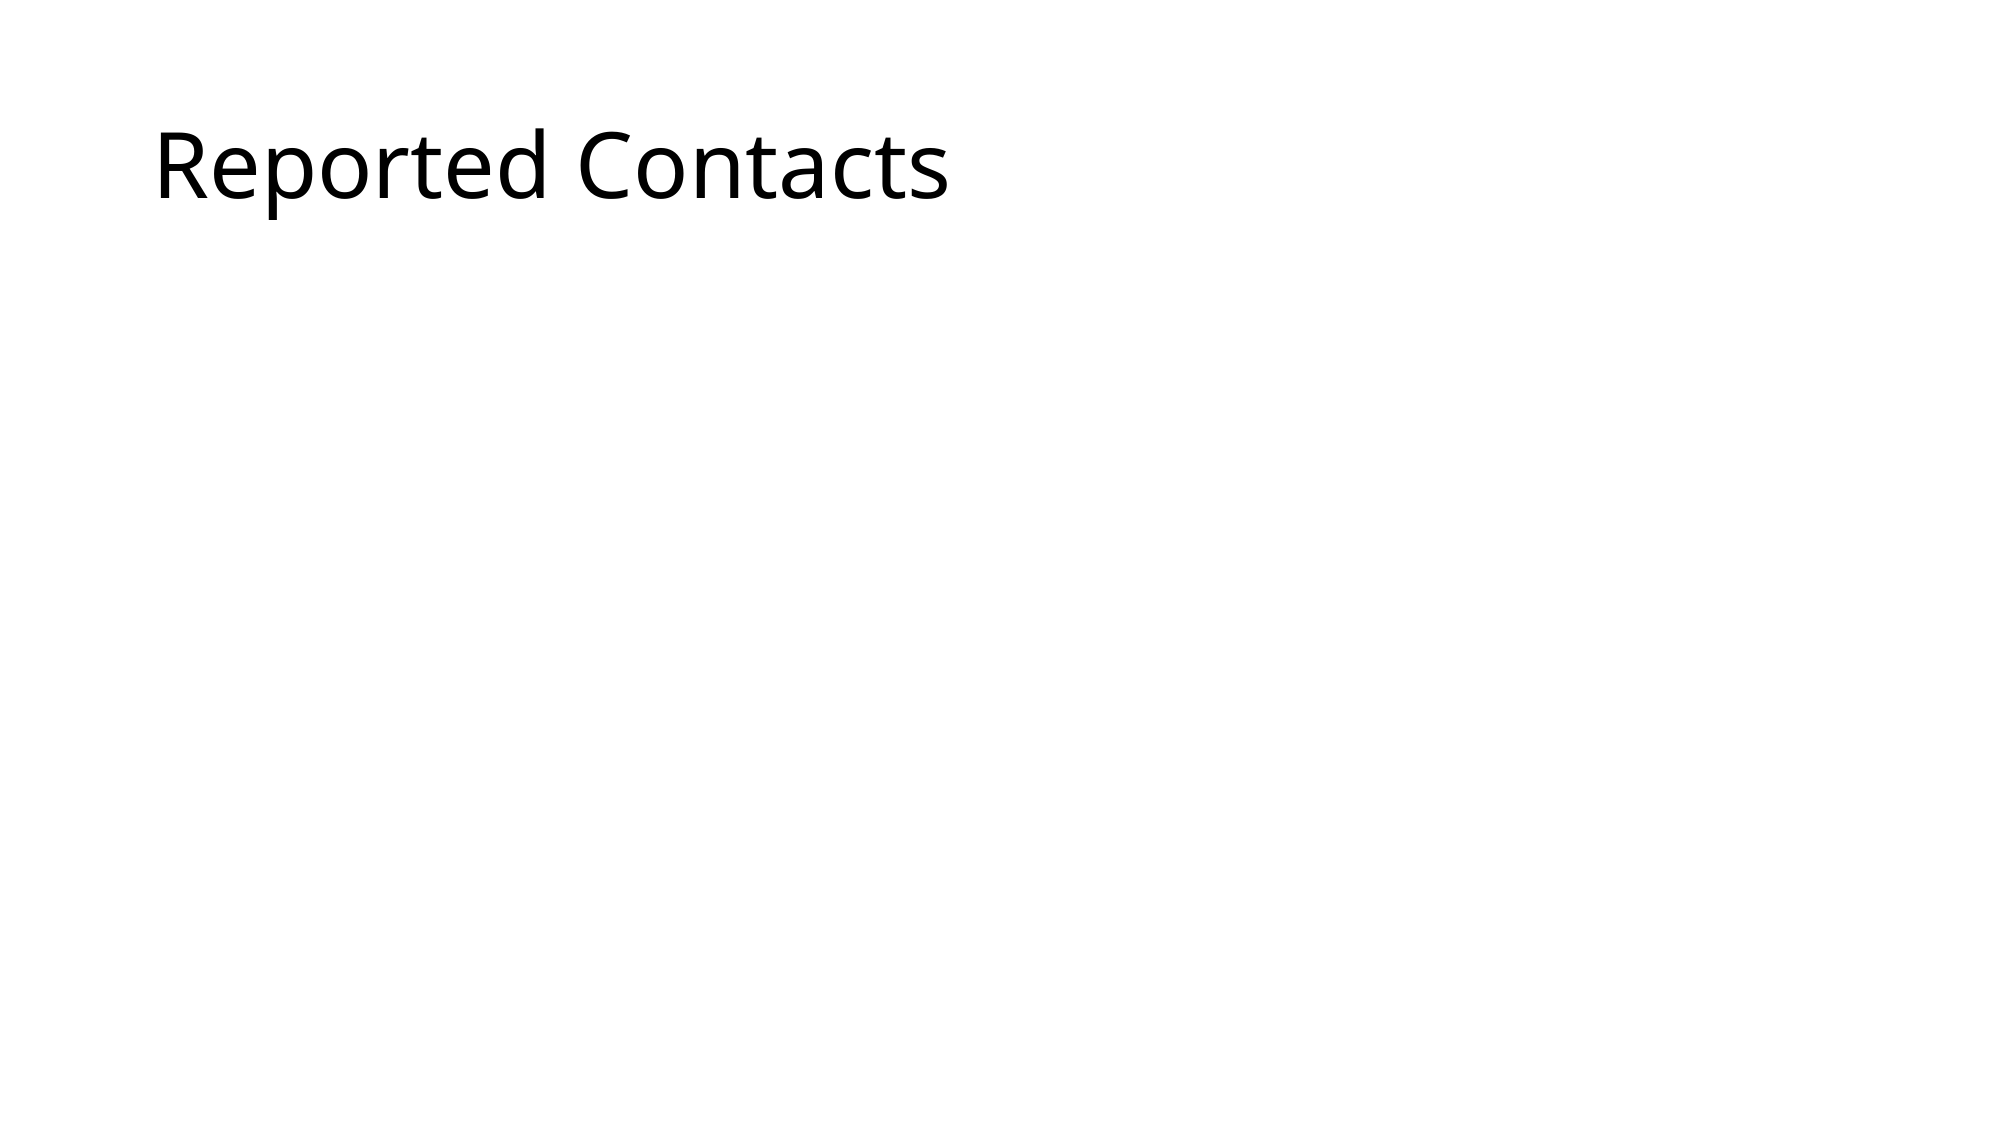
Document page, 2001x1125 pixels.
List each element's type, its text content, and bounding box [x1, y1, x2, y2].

title Reported Contacts [137, 59, 1863, 278]
